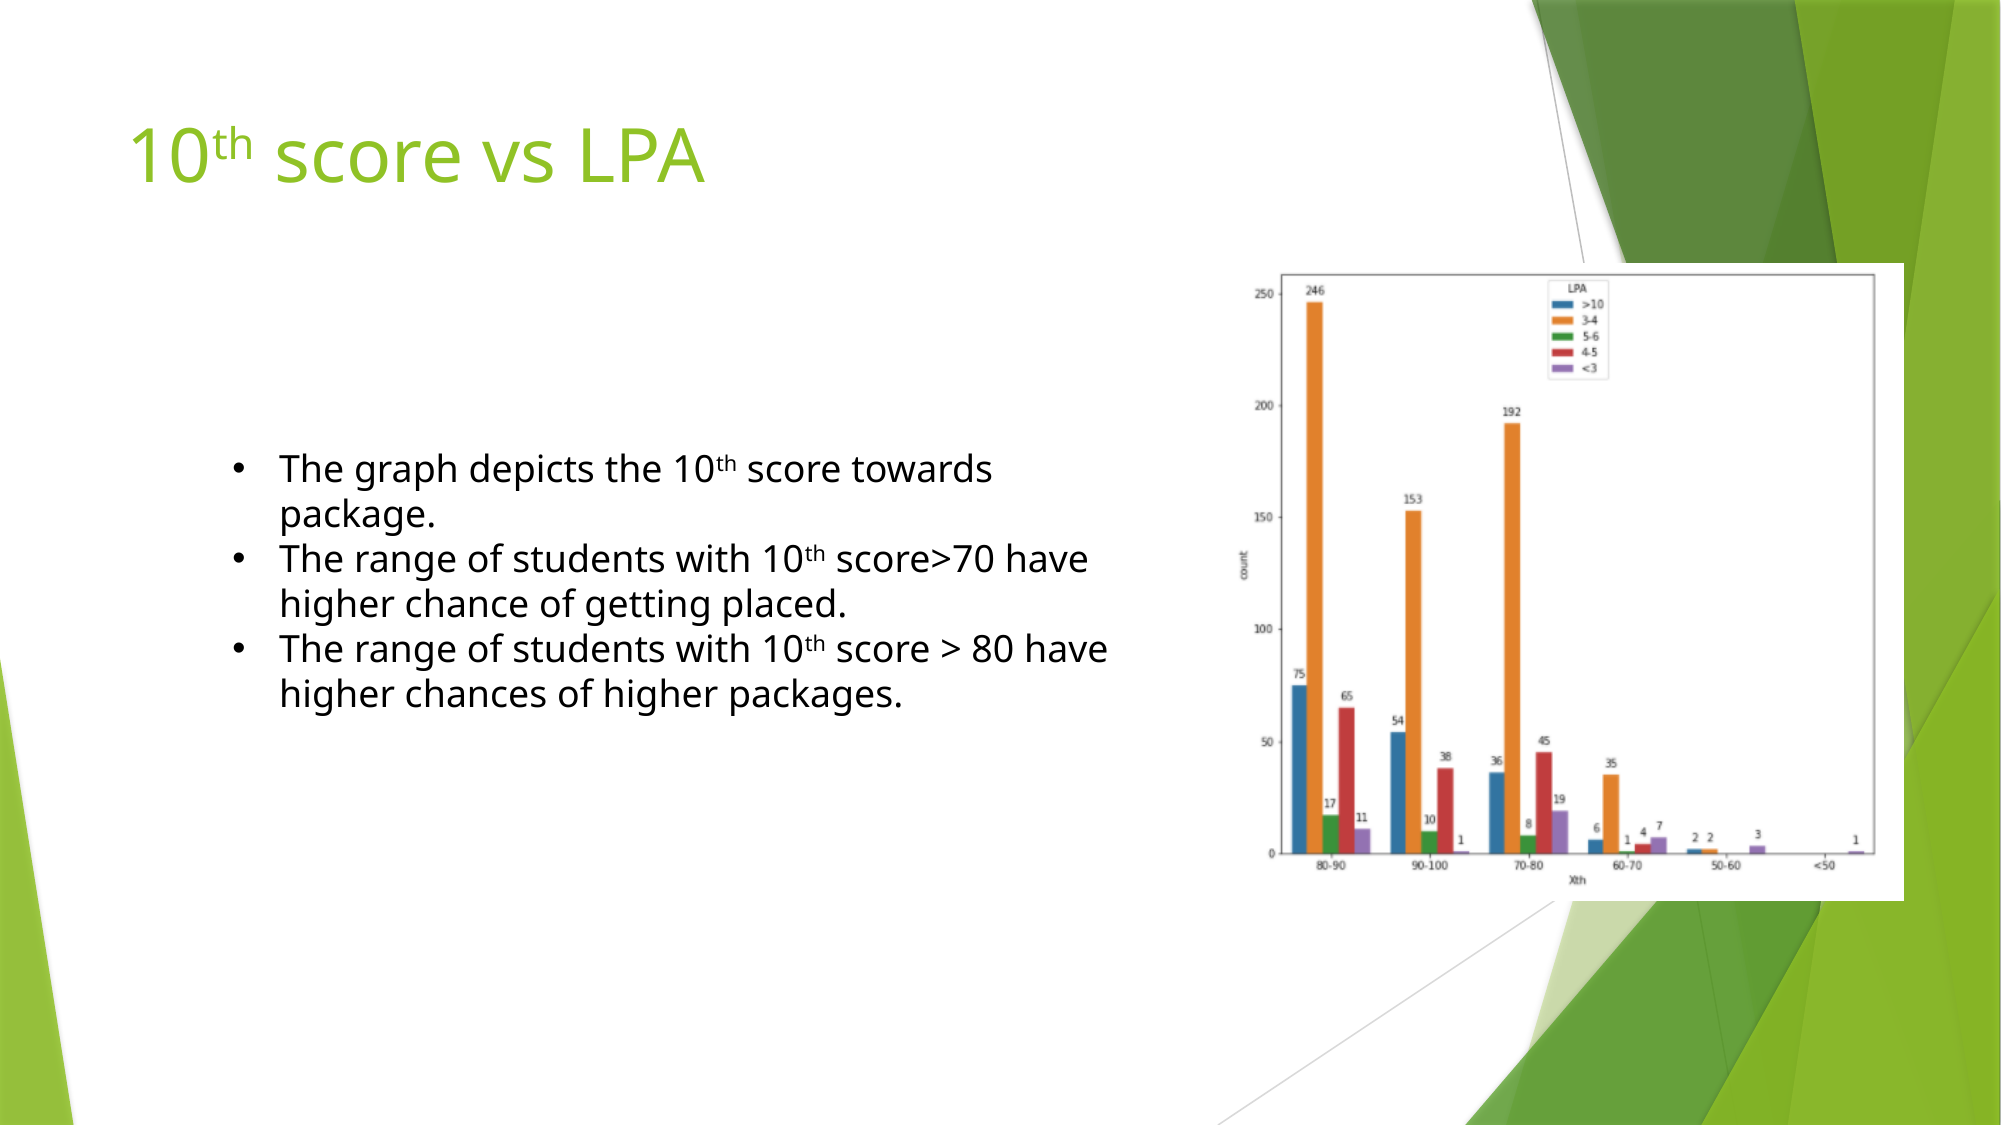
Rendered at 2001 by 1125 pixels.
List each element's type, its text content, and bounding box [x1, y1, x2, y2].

title 10th score vs LPA [111, 99, 1522, 317]
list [1215, 262, 1905, 901]
text_box The graph depicts the 10th score towards package. The range of students with 10th score>70 have higher chance of getting placed. The range of students with 10th score > 80 have higher chances of higher packages. [217, 437, 1150, 723]
